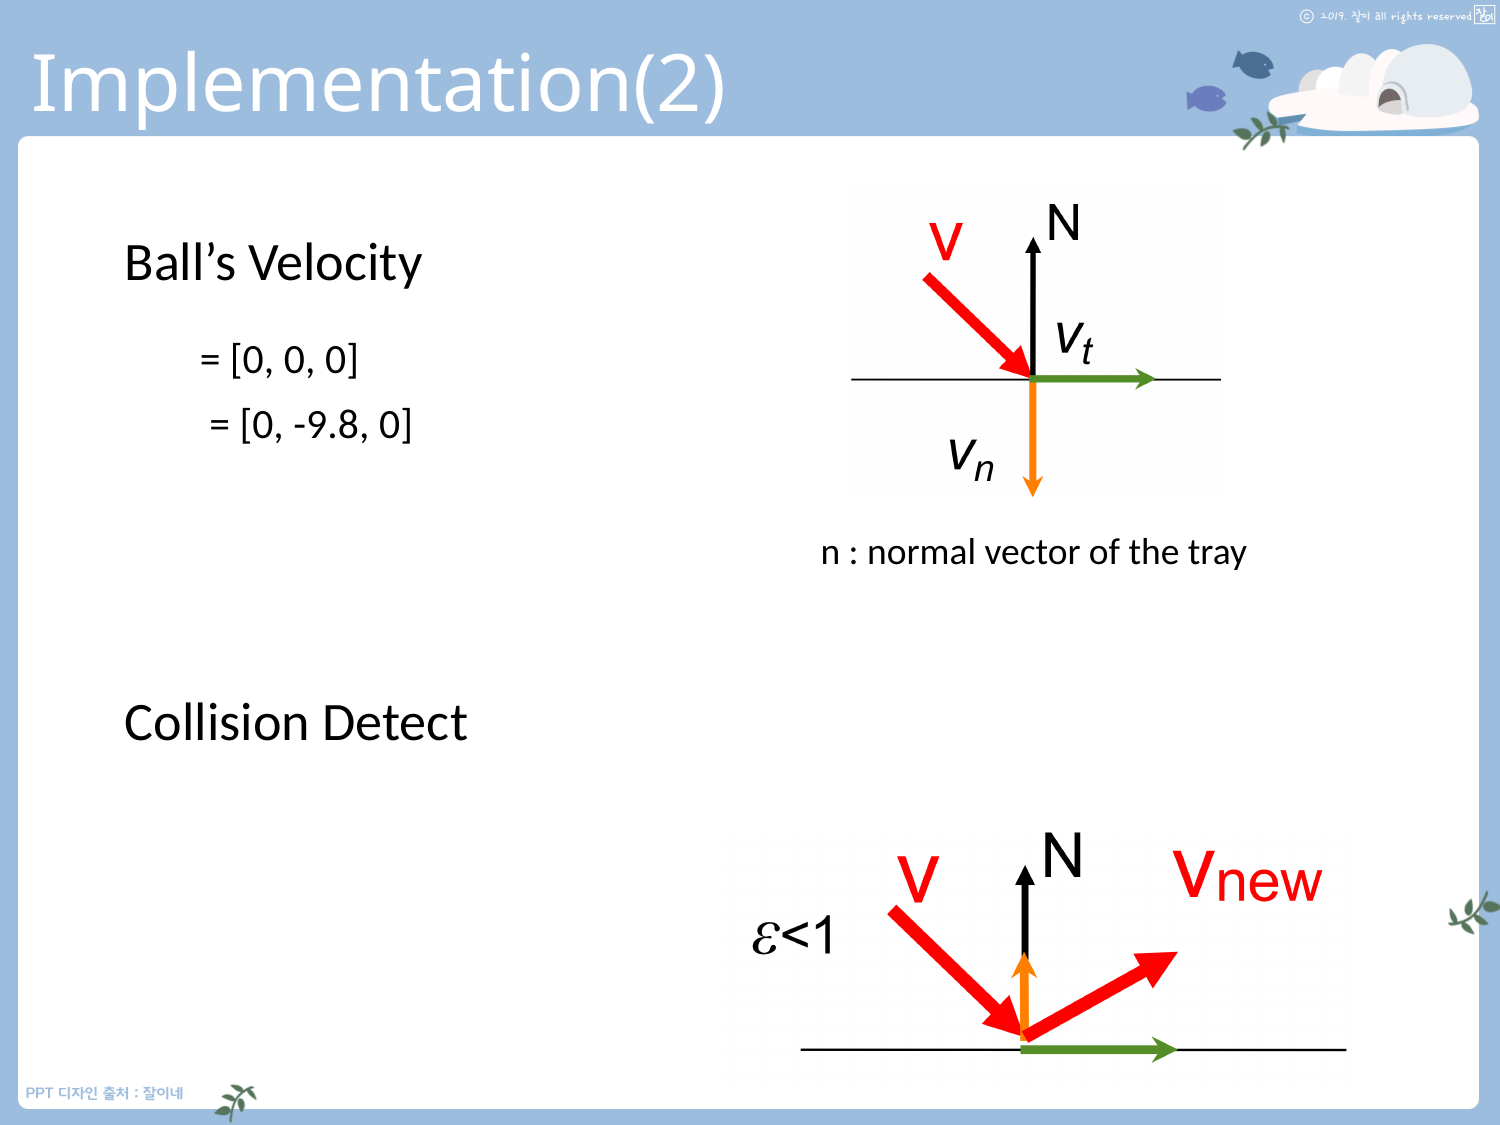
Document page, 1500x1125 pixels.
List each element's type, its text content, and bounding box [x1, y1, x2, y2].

picture [0, 0, 1500, 1125]
text_box Collision Detect [109, 678, 484, 759]
text_box Ball’s Velocity [109, 218, 439, 299]
title Implementation(2) [16, 16, 1476, 157]
